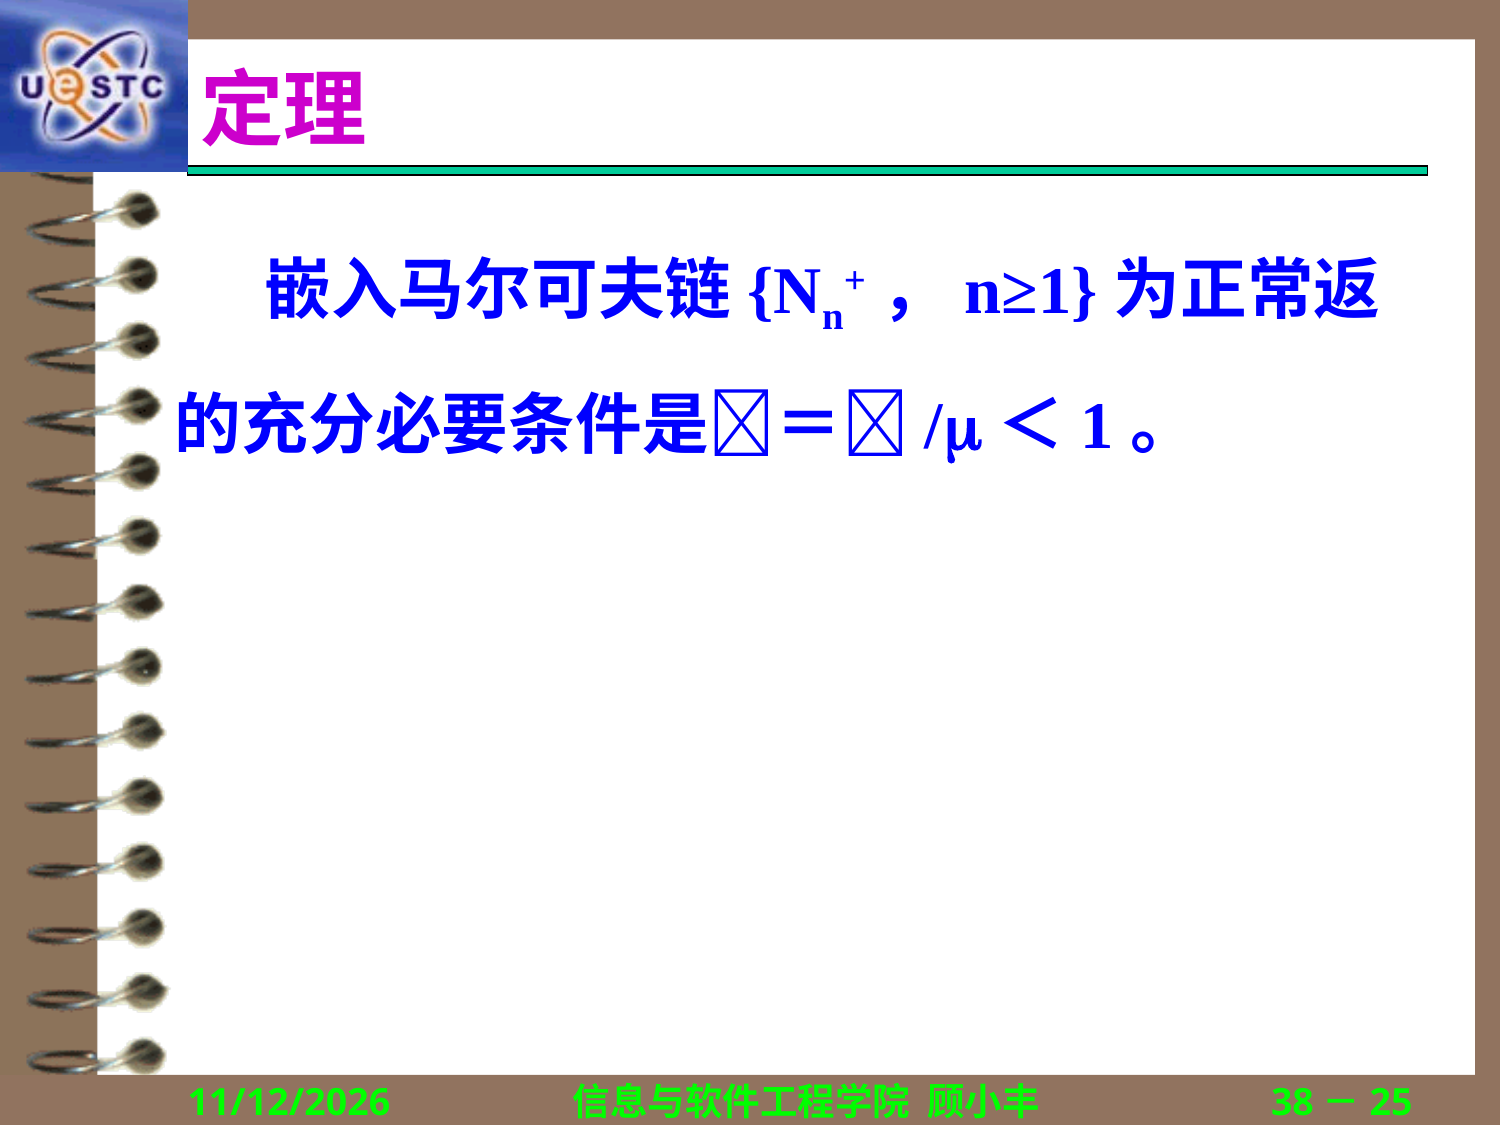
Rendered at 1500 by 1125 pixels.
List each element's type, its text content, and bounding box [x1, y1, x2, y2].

title 定理 [200, 56, 1425, 157]
text_box 的充分必要条件是＝/＜1。 [174, 374, 1463, 463]
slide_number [187, 1077, 462, 1123]
list 嵌入马尔可夫链{Nn+，n≥1}为正常返 [187, 237, 1463, 326]
slide_number 38－25 [1162, 1077, 1413, 1123]
picture [0, 0, 194, 1075]
footer 信息与软件工程学院 顾小丰 [462, 1077, 1151, 1123]
